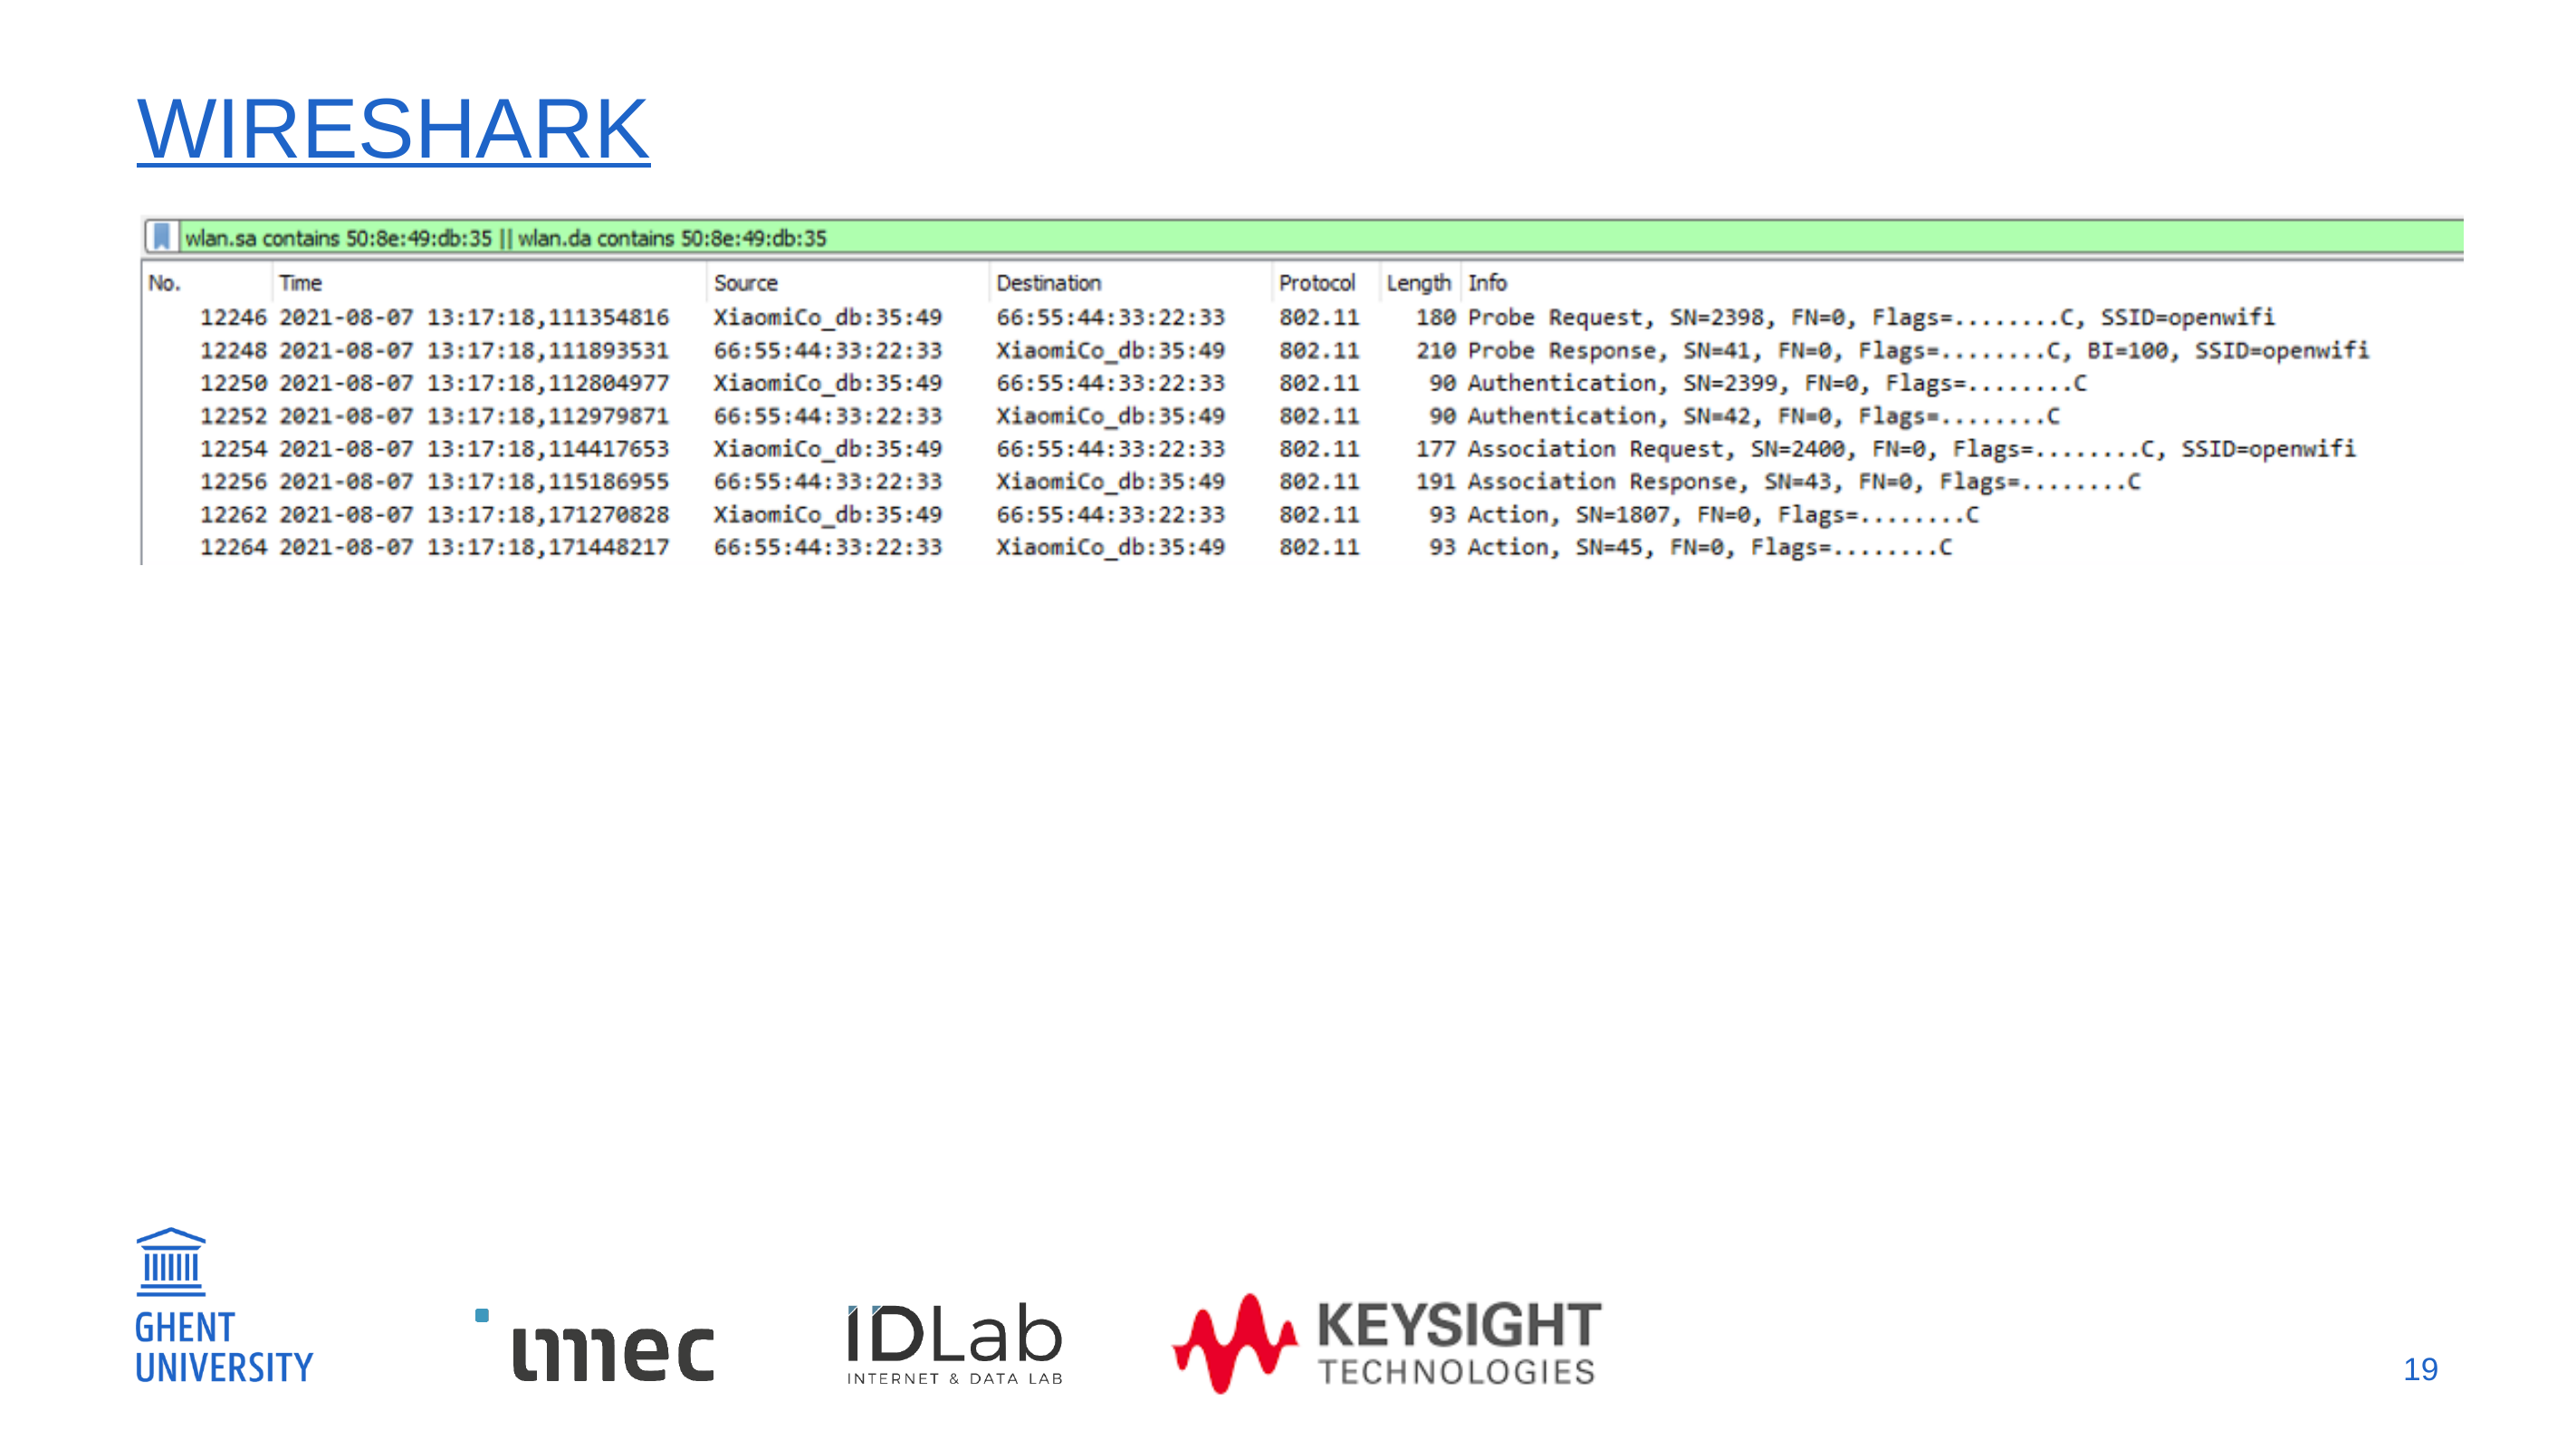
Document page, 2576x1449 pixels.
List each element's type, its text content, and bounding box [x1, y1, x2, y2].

slide_number 19 [2315, 1329, 2453, 1407]
picture [835, 1291, 1068, 1399]
picture [1162, 1280, 1612, 1409]
picture [475, 1309, 713, 1381]
title Wireshark [123, 78, 2456, 206]
picture [123, 206, 2464, 565]
picture [68, 1175, 411, 1449]
